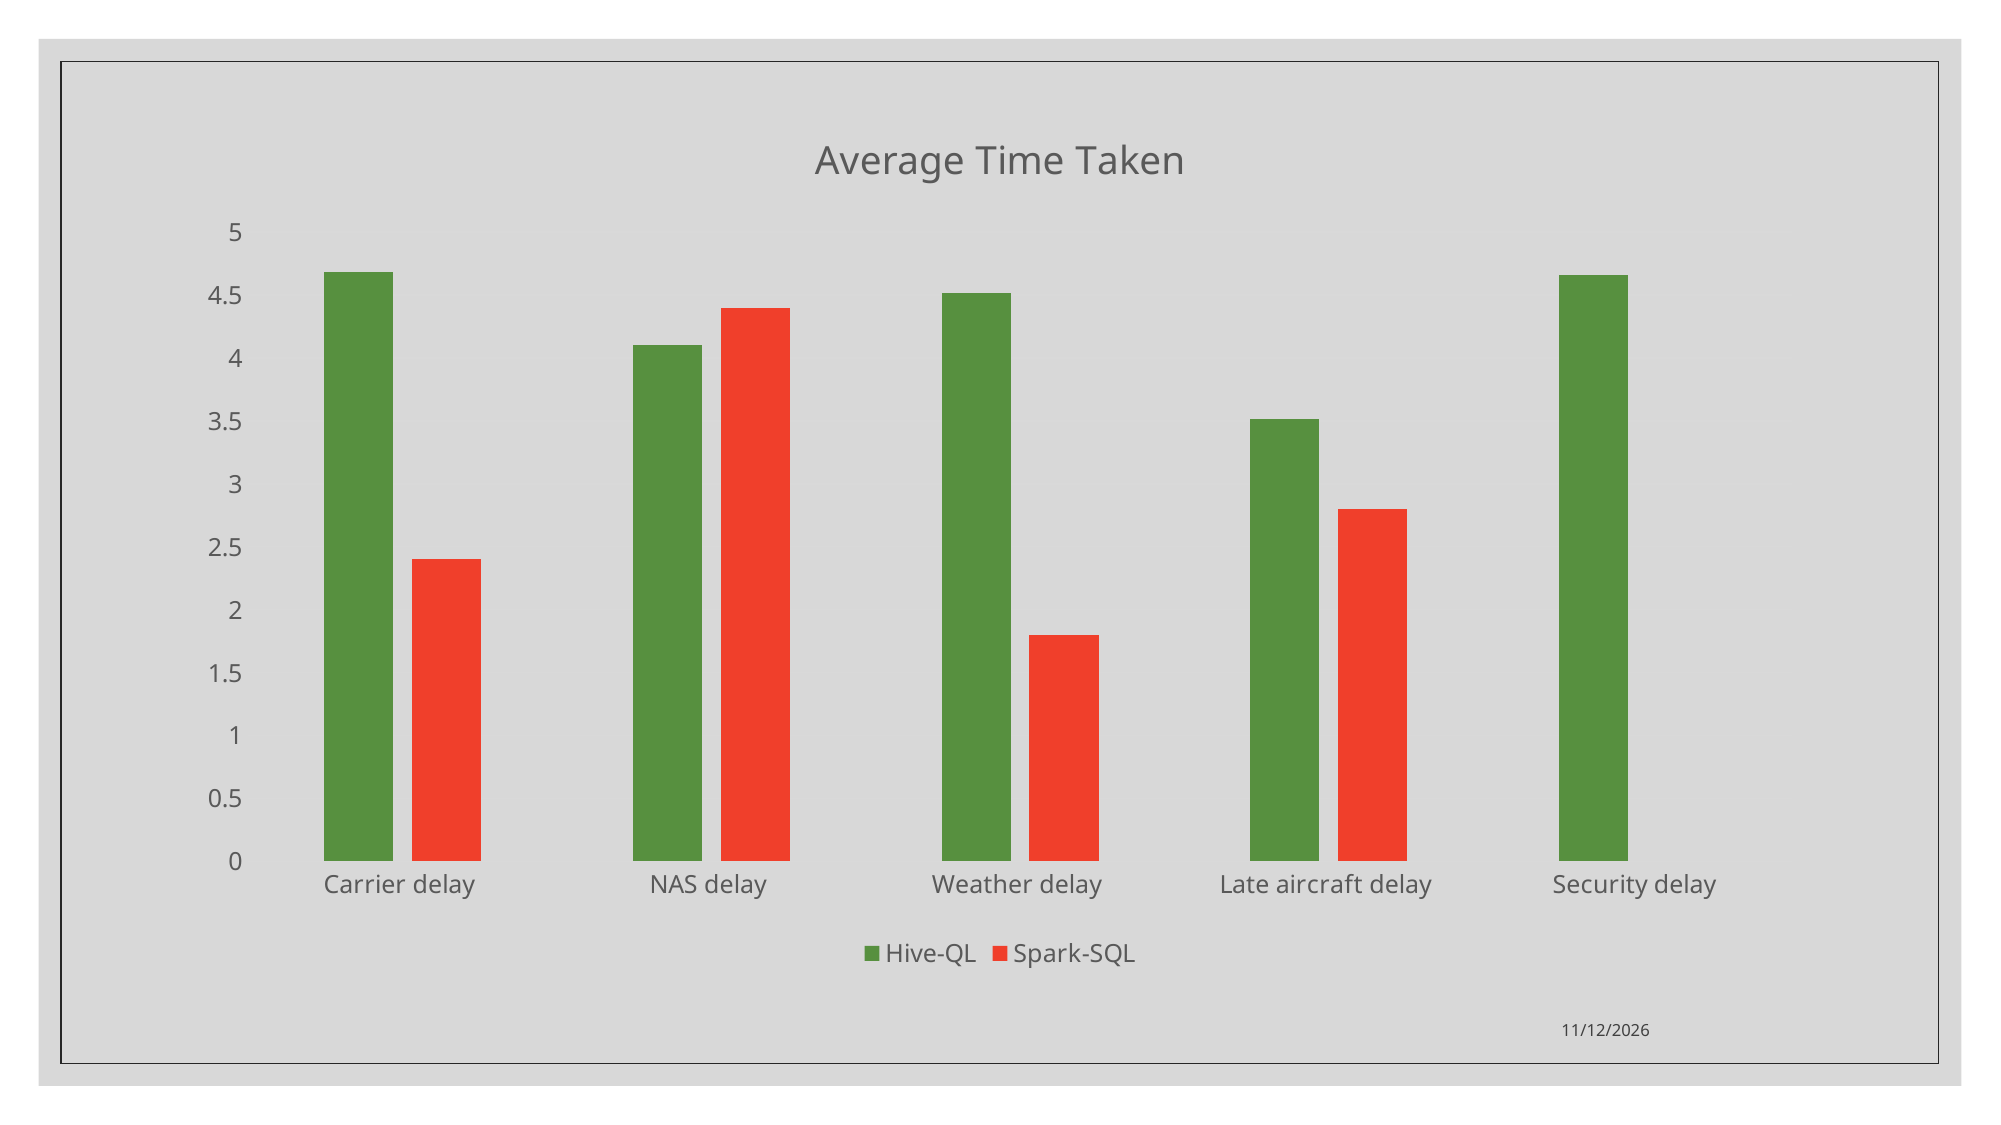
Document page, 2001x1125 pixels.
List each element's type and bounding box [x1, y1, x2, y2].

chart [174, 95, 1825, 977]
slide_number [1190, 990, 1665, 1050]
